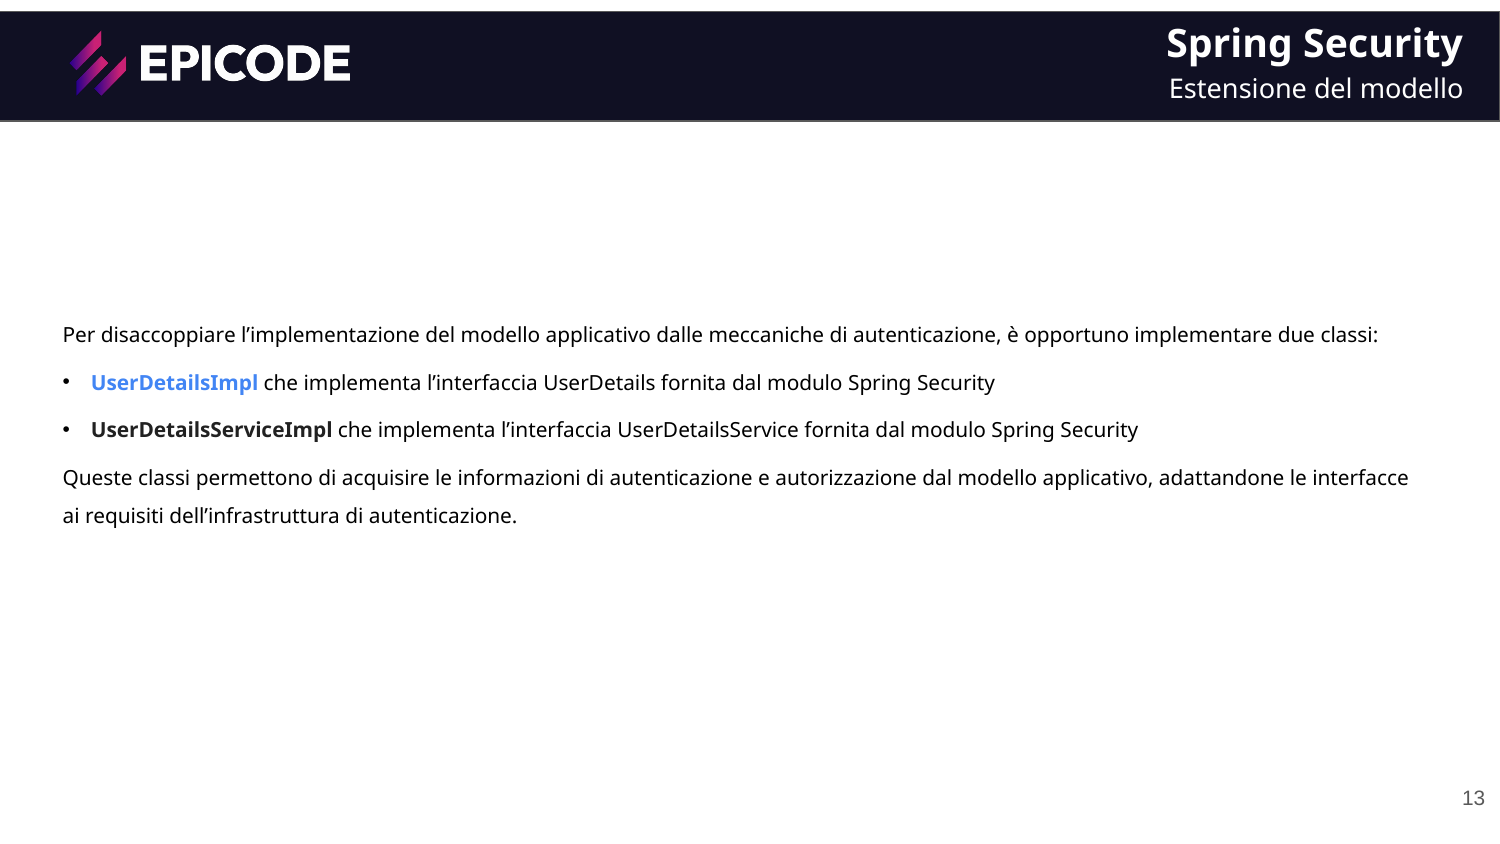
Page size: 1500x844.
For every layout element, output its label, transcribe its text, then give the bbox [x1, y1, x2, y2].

text_box Estensione del modello [684, 56, 1479, 109]
text_box Spring Security [684, 3, 1479, 56]
slide_number 13 [1409, 764, 1500, 830]
text_box Per disaccoppiare l’implementazione del modello applicativo dalle meccaniche di autenticazione, è opportuno implementare due classi: UserDetailsImpl che implementa l’interfaccia UserDetails fornita dal modulo Spring Security UserDetailsServiceImpl che implementa l’interfaccia UserDetailsService fornita dal modulo Spring Security Queste classi permettono di acquisire le informazioni di autenticazione e autorizzazione dal modello applicativo, adattandone le interfacce ai requisiti dell’infrastruttura di autenticazione. [62, 308, 1418, 689]
picture [69, 30, 350, 96]
